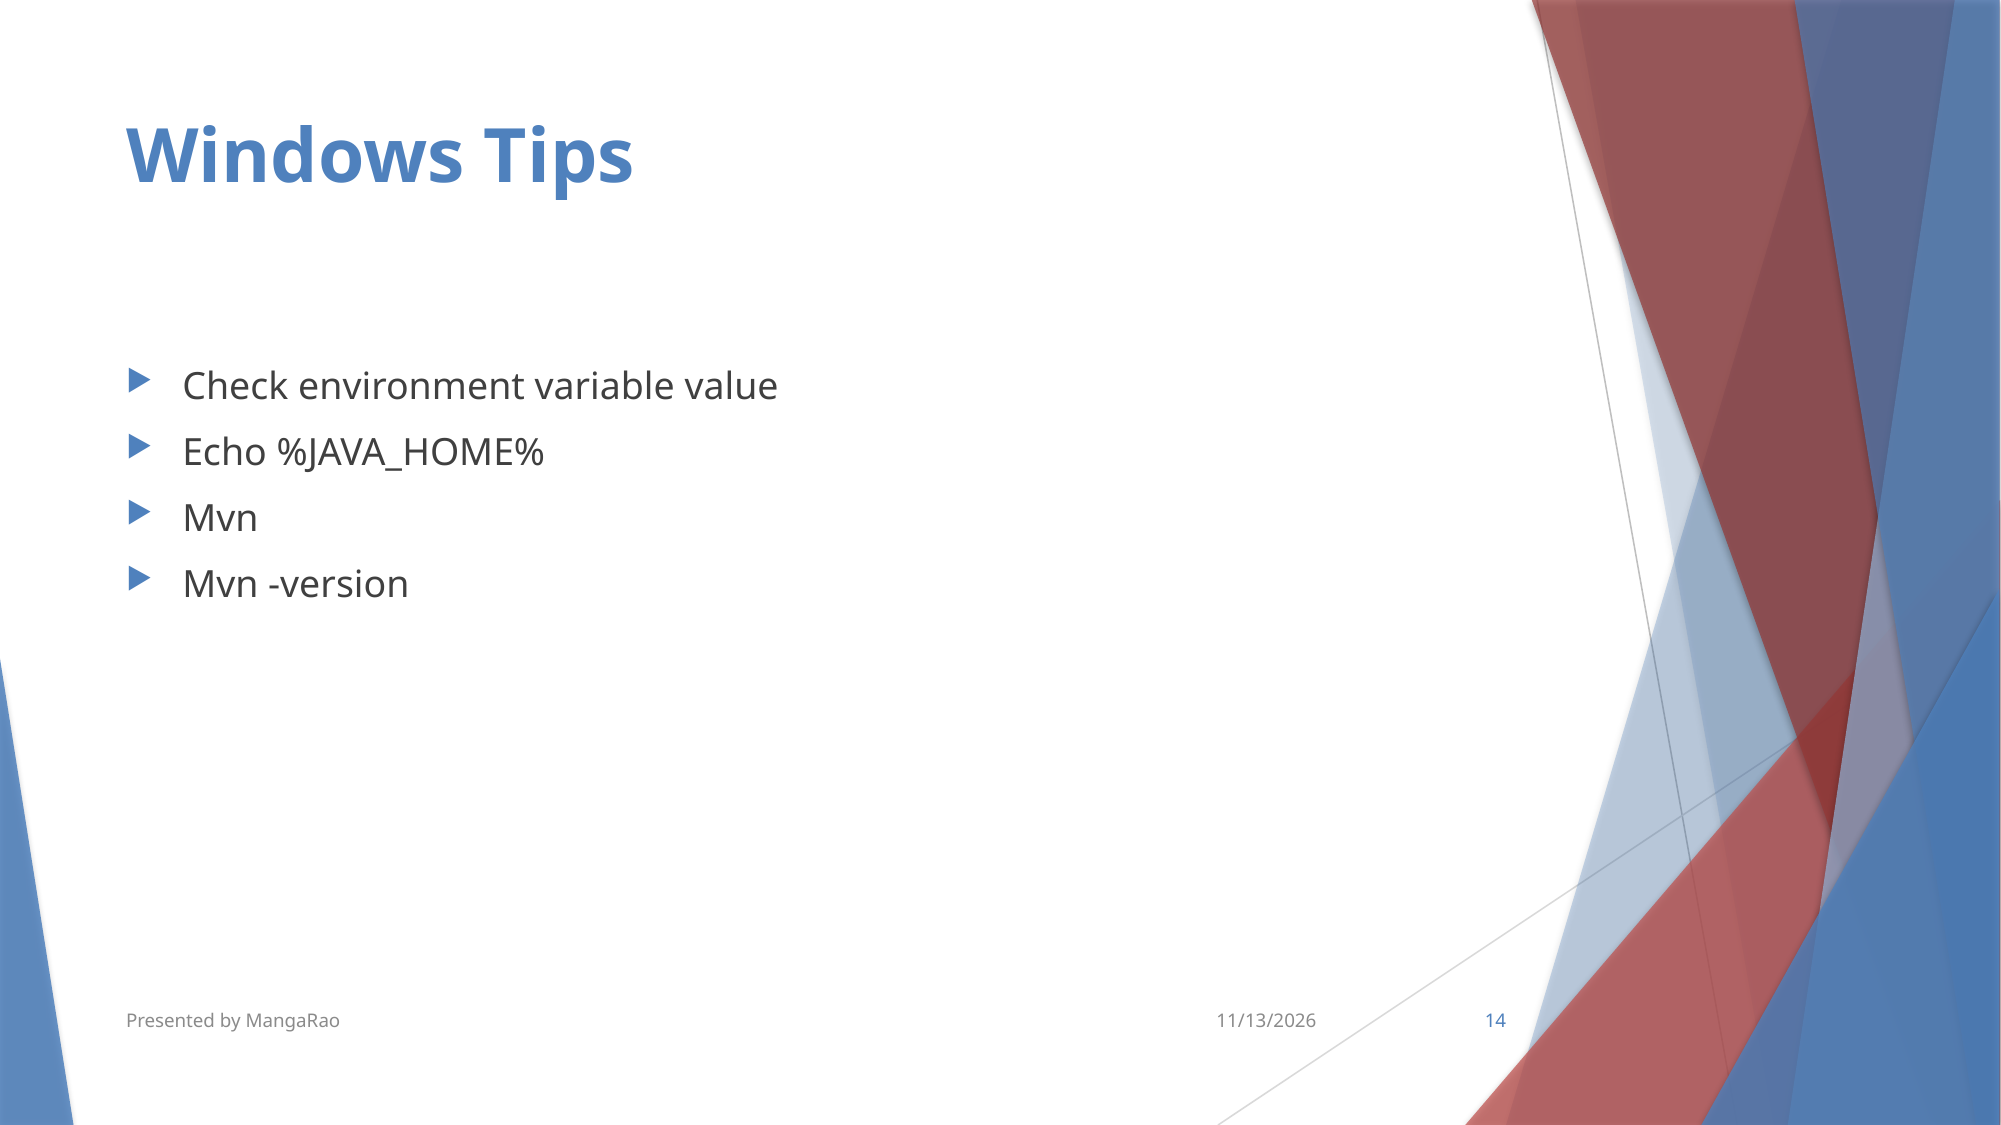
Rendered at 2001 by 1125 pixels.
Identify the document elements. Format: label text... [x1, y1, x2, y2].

footer Presented by MangaRao [111, 991, 1145, 1051]
title Windows Tips [111, 99, 1522, 317]
slide_number 14 [1409, 991, 1522, 1051]
list Check environment variable value Echo %JAVA_HOME% Mvn Mvn -version [111, 354, 1522, 992]
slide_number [1181, 991, 1332, 1051]
